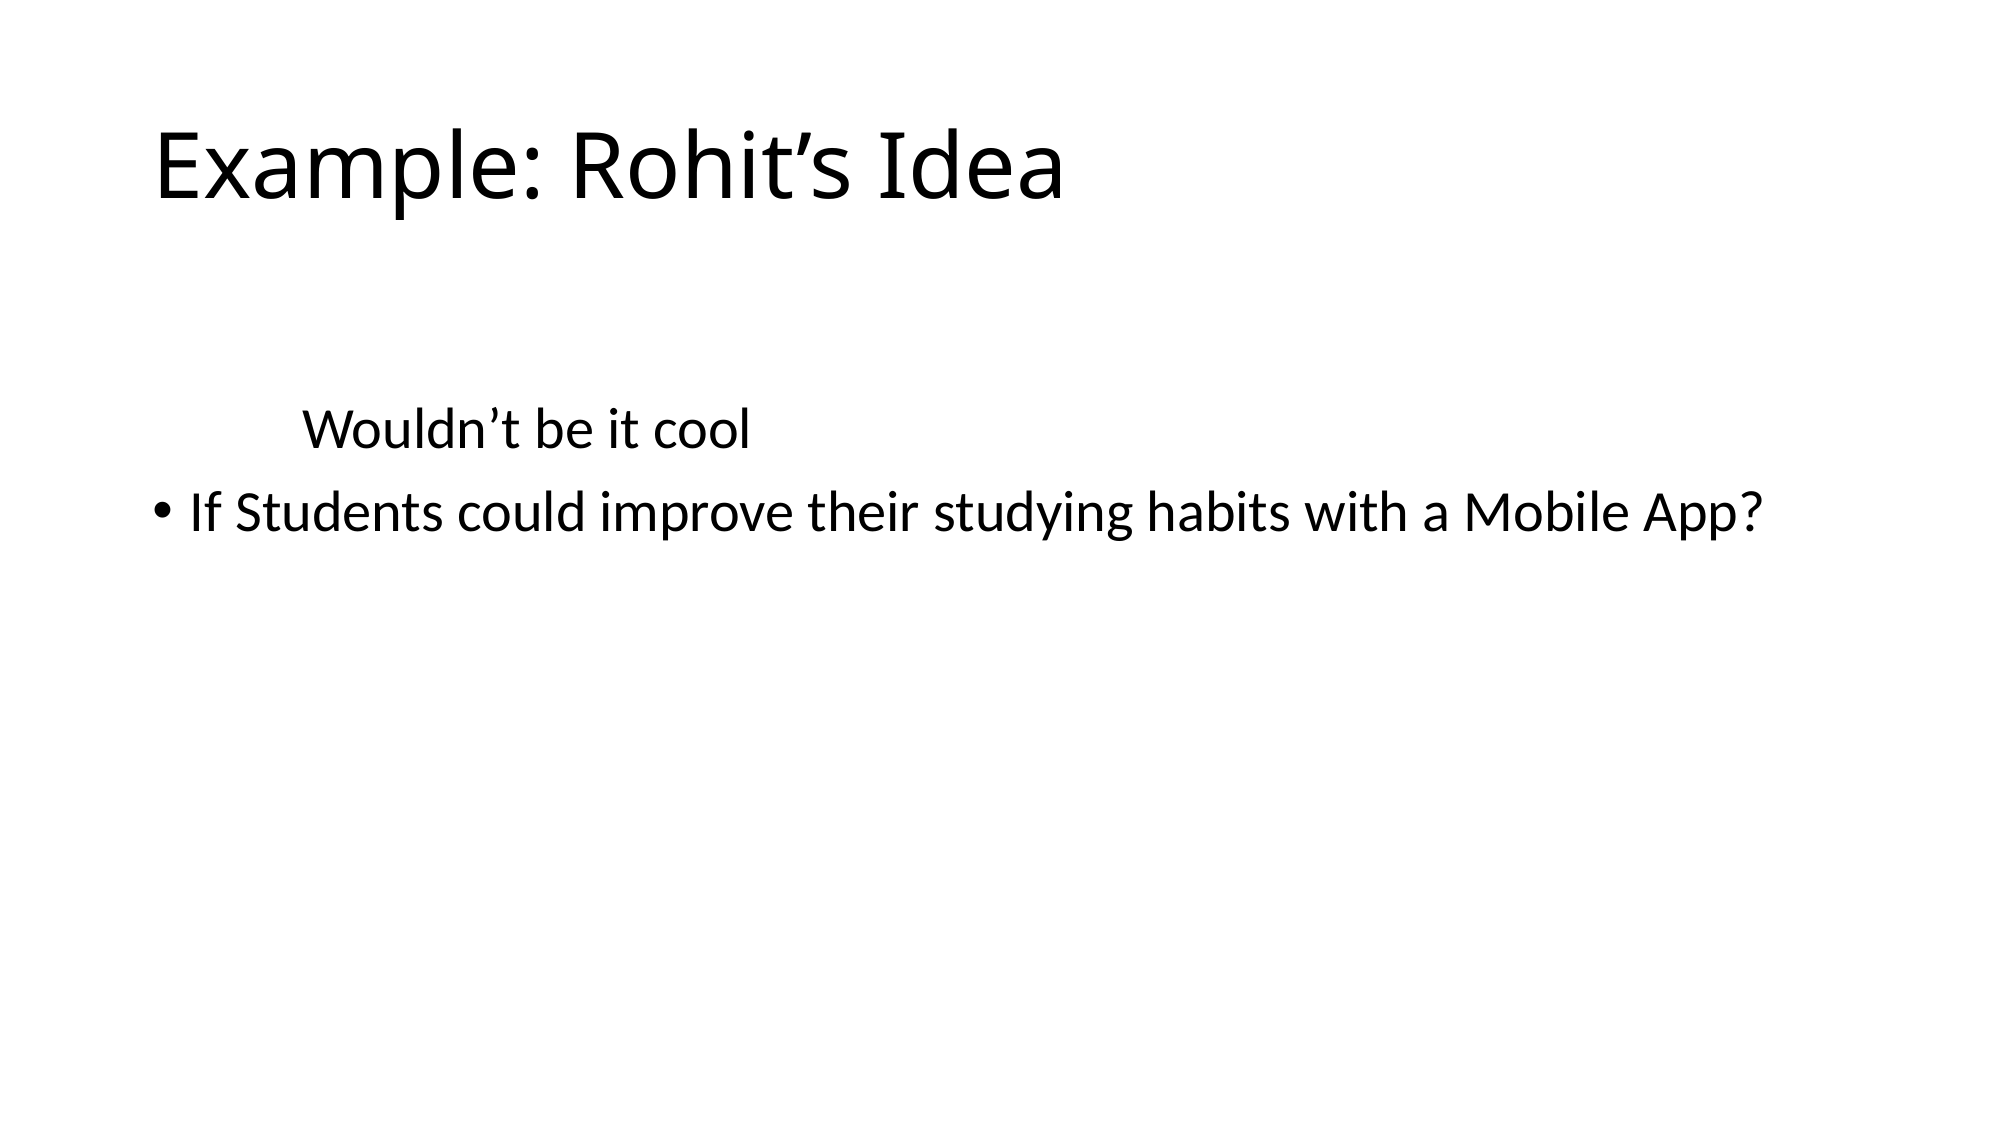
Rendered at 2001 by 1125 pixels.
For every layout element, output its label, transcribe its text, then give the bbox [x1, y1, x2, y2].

list Wouldn’t be it cool If Students could improve their studying habits with a Mobile App? [137, 299, 1863, 1014]
title Example: Rohit’s Idea [137, 59, 1863, 278]
